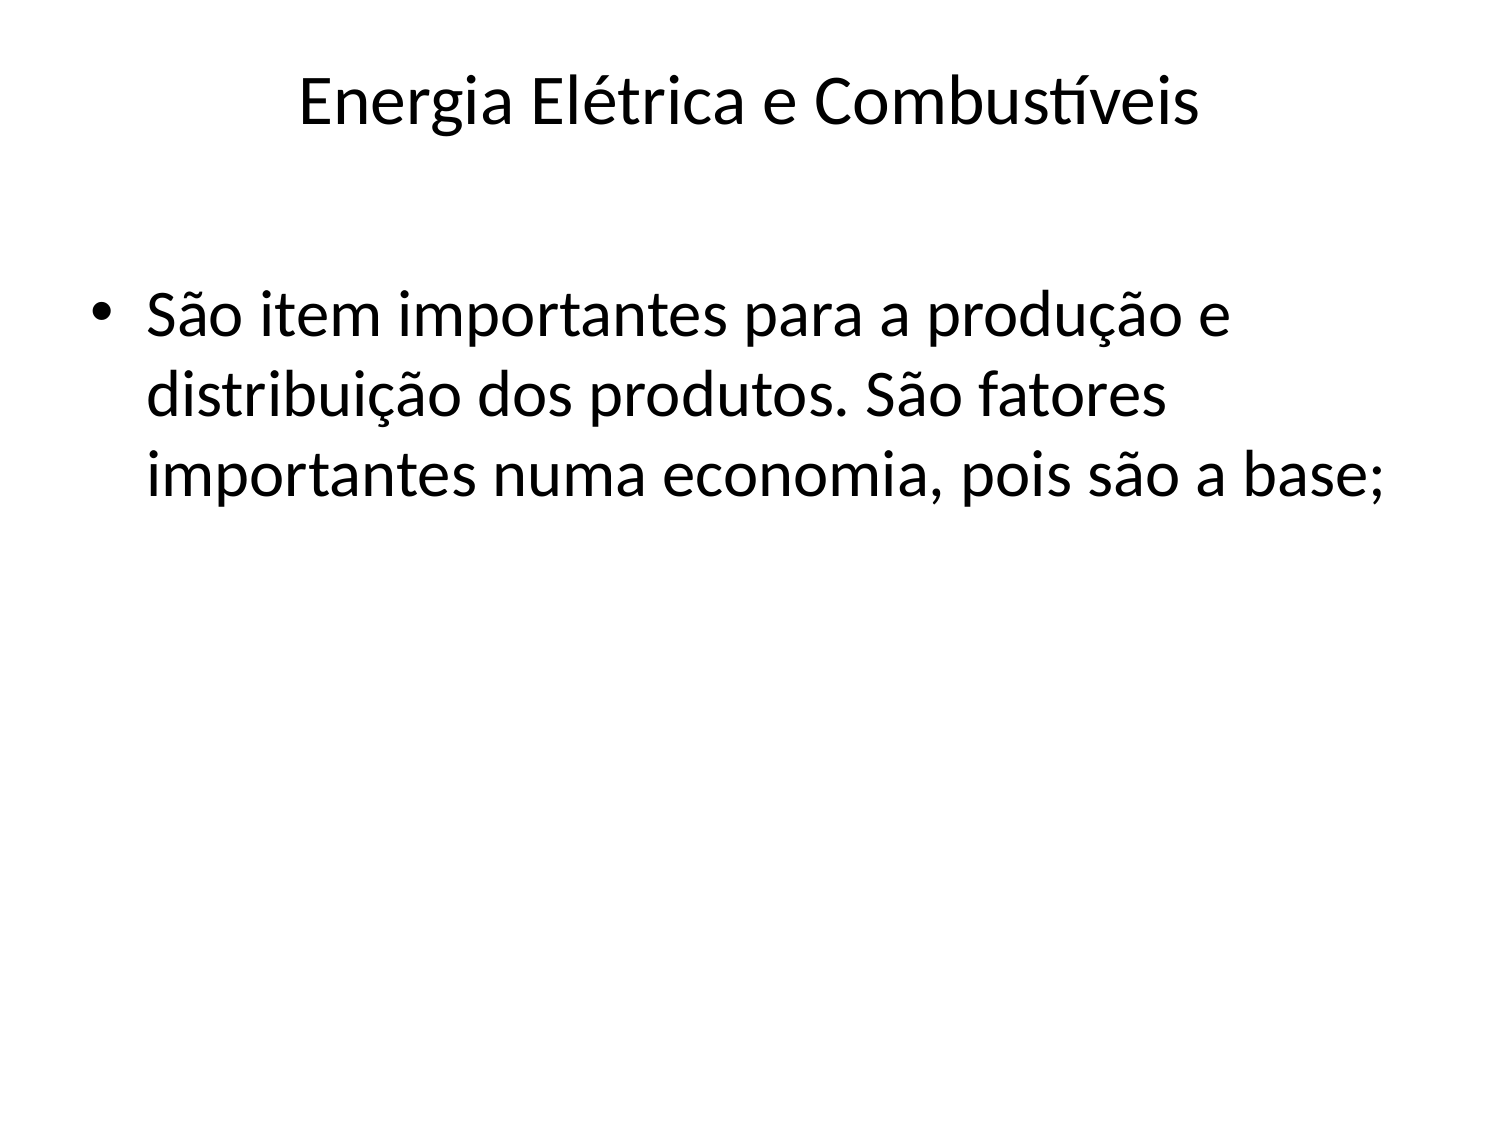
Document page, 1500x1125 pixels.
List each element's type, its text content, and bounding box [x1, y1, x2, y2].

list São item importantes para a produção e distribuição dos produtos. São fatores importantes numa economia, pois são a base; [75, 262, 1425, 1005]
title Energia Elétrica e Combustíveis [75, 45, 1425, 233]
